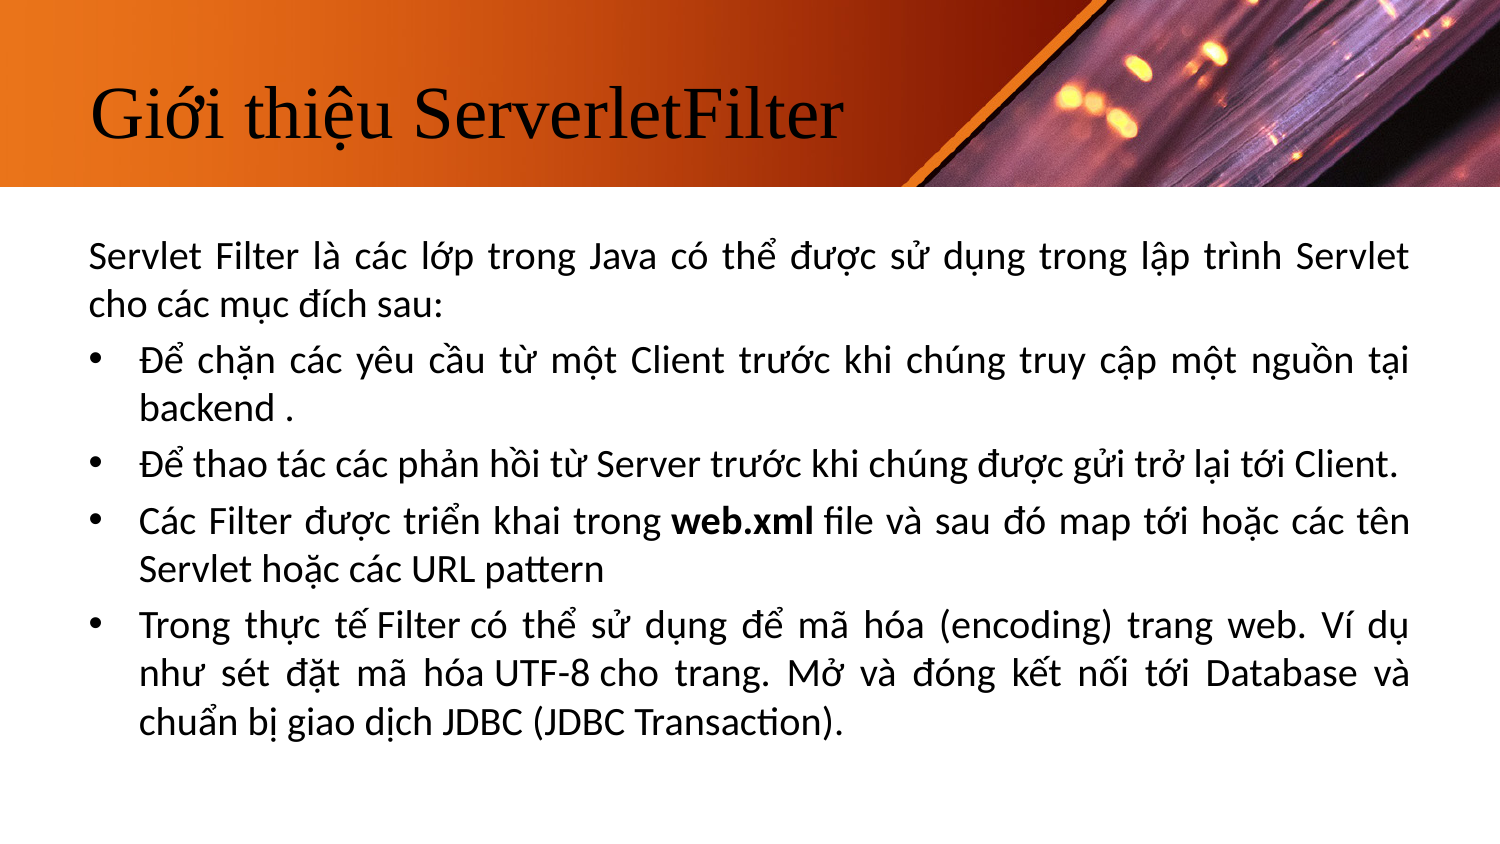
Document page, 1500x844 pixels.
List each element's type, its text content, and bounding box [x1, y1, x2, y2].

title Giới thiệu ServerletFilter [75, 46, 1428, 172]
picture [0, 0, 1500, 844]
list Servlet Filter là các lớp trong Java có thể được sử dụng trong lập trình Servlet cho các mục đích sau: Để chặn các yêu cầu từ một Client trước khi chúng truy cập một nguồn tại backend . Để thao tác các phản hồi từ Server trước khi chúng được gửi trở lại tới Client. Các Filter được triển khai trong web.xml file và sau đó map tới hoặc các tên Servlet hoặc các URL pattern Trong thực tế Filter có thể sử dụng để mã hóa (encoding) trang web. Ví dụ như sét đặt mã hóa UTF-8 cho trang. Mở và đóng kết nối tới Database và chuẩn bị giao dịch JDBC (JDBC Transaction). [73, 221, 1427, 782]
